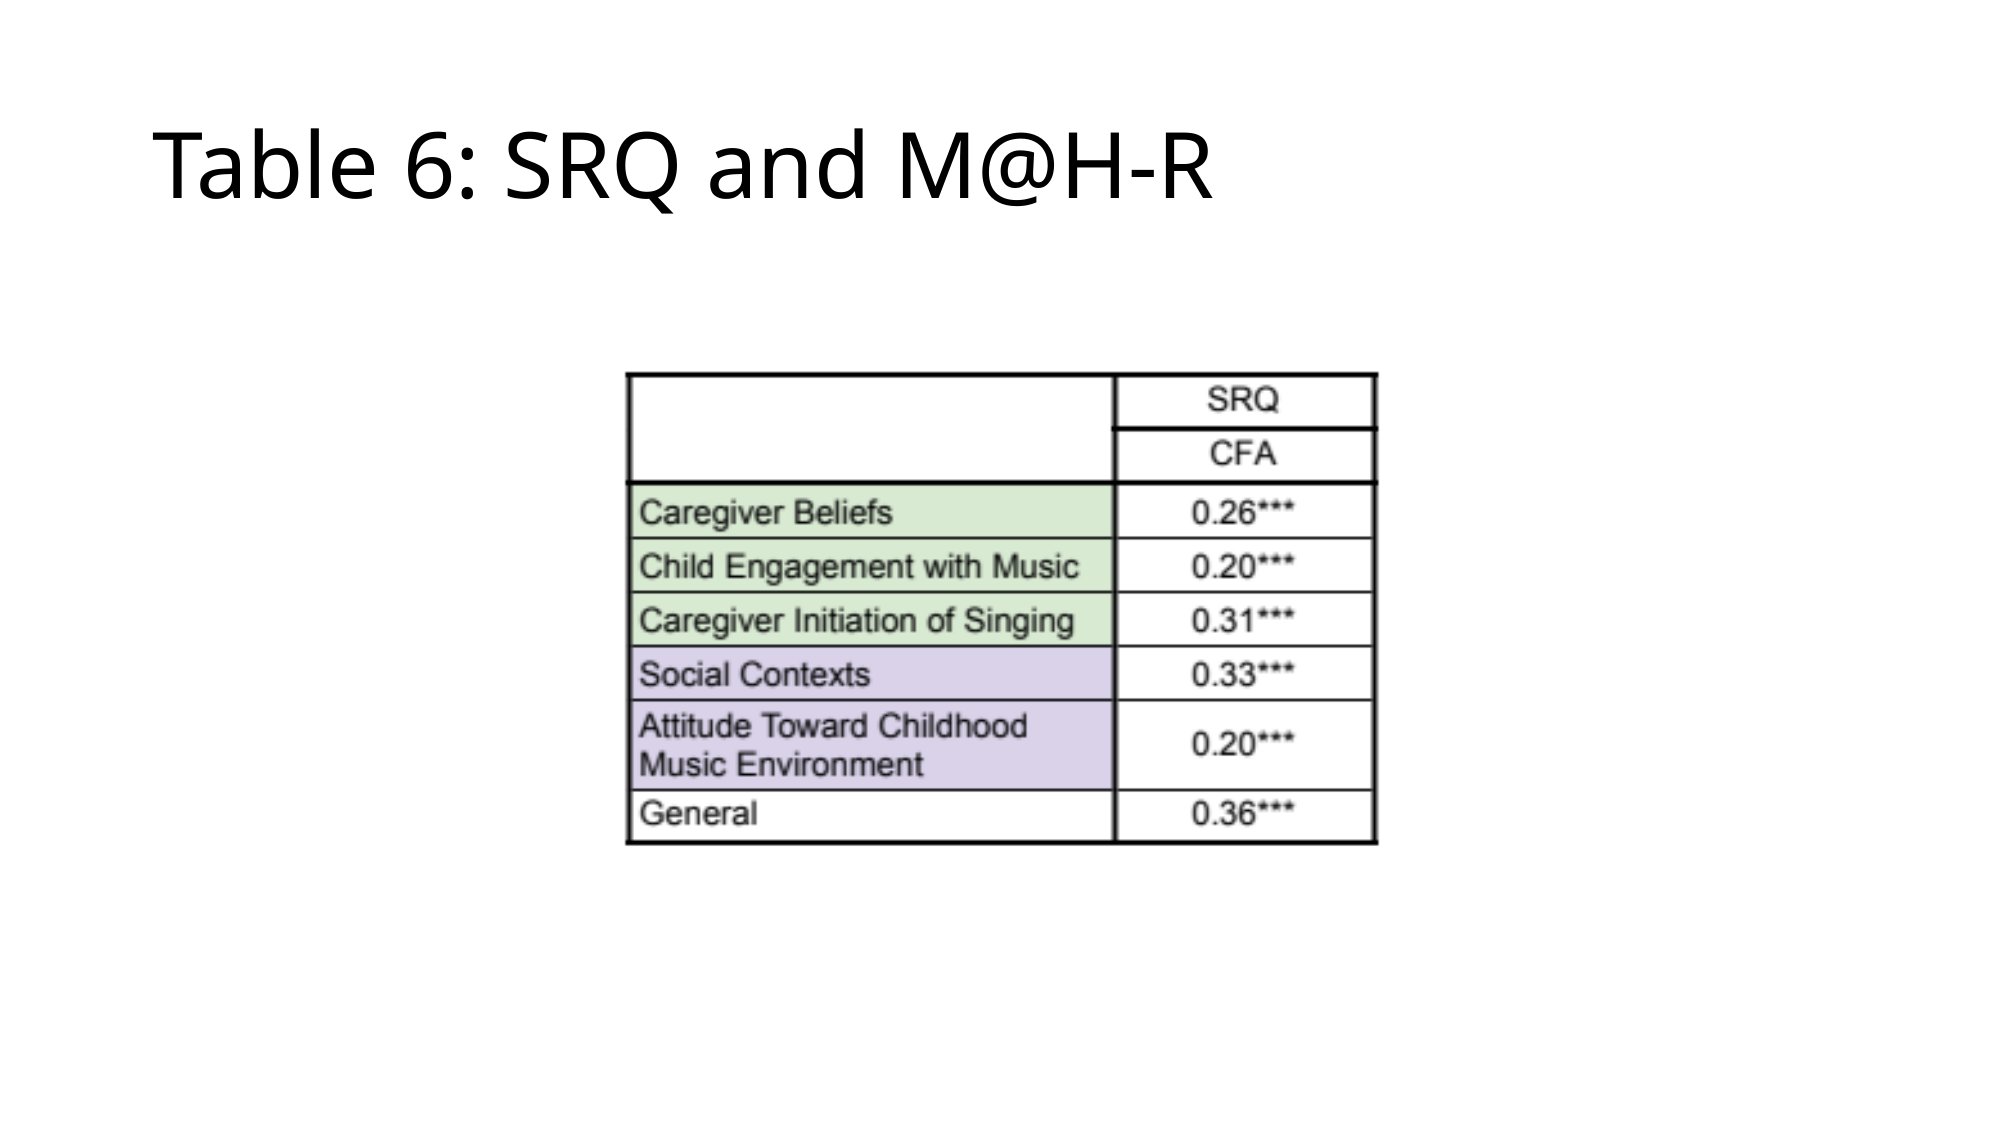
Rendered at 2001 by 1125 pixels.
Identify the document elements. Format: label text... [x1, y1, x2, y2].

title Table 6: SRQ and M@H-R [137, 59, 1863, 278]
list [579, 326, 1449, 965]
